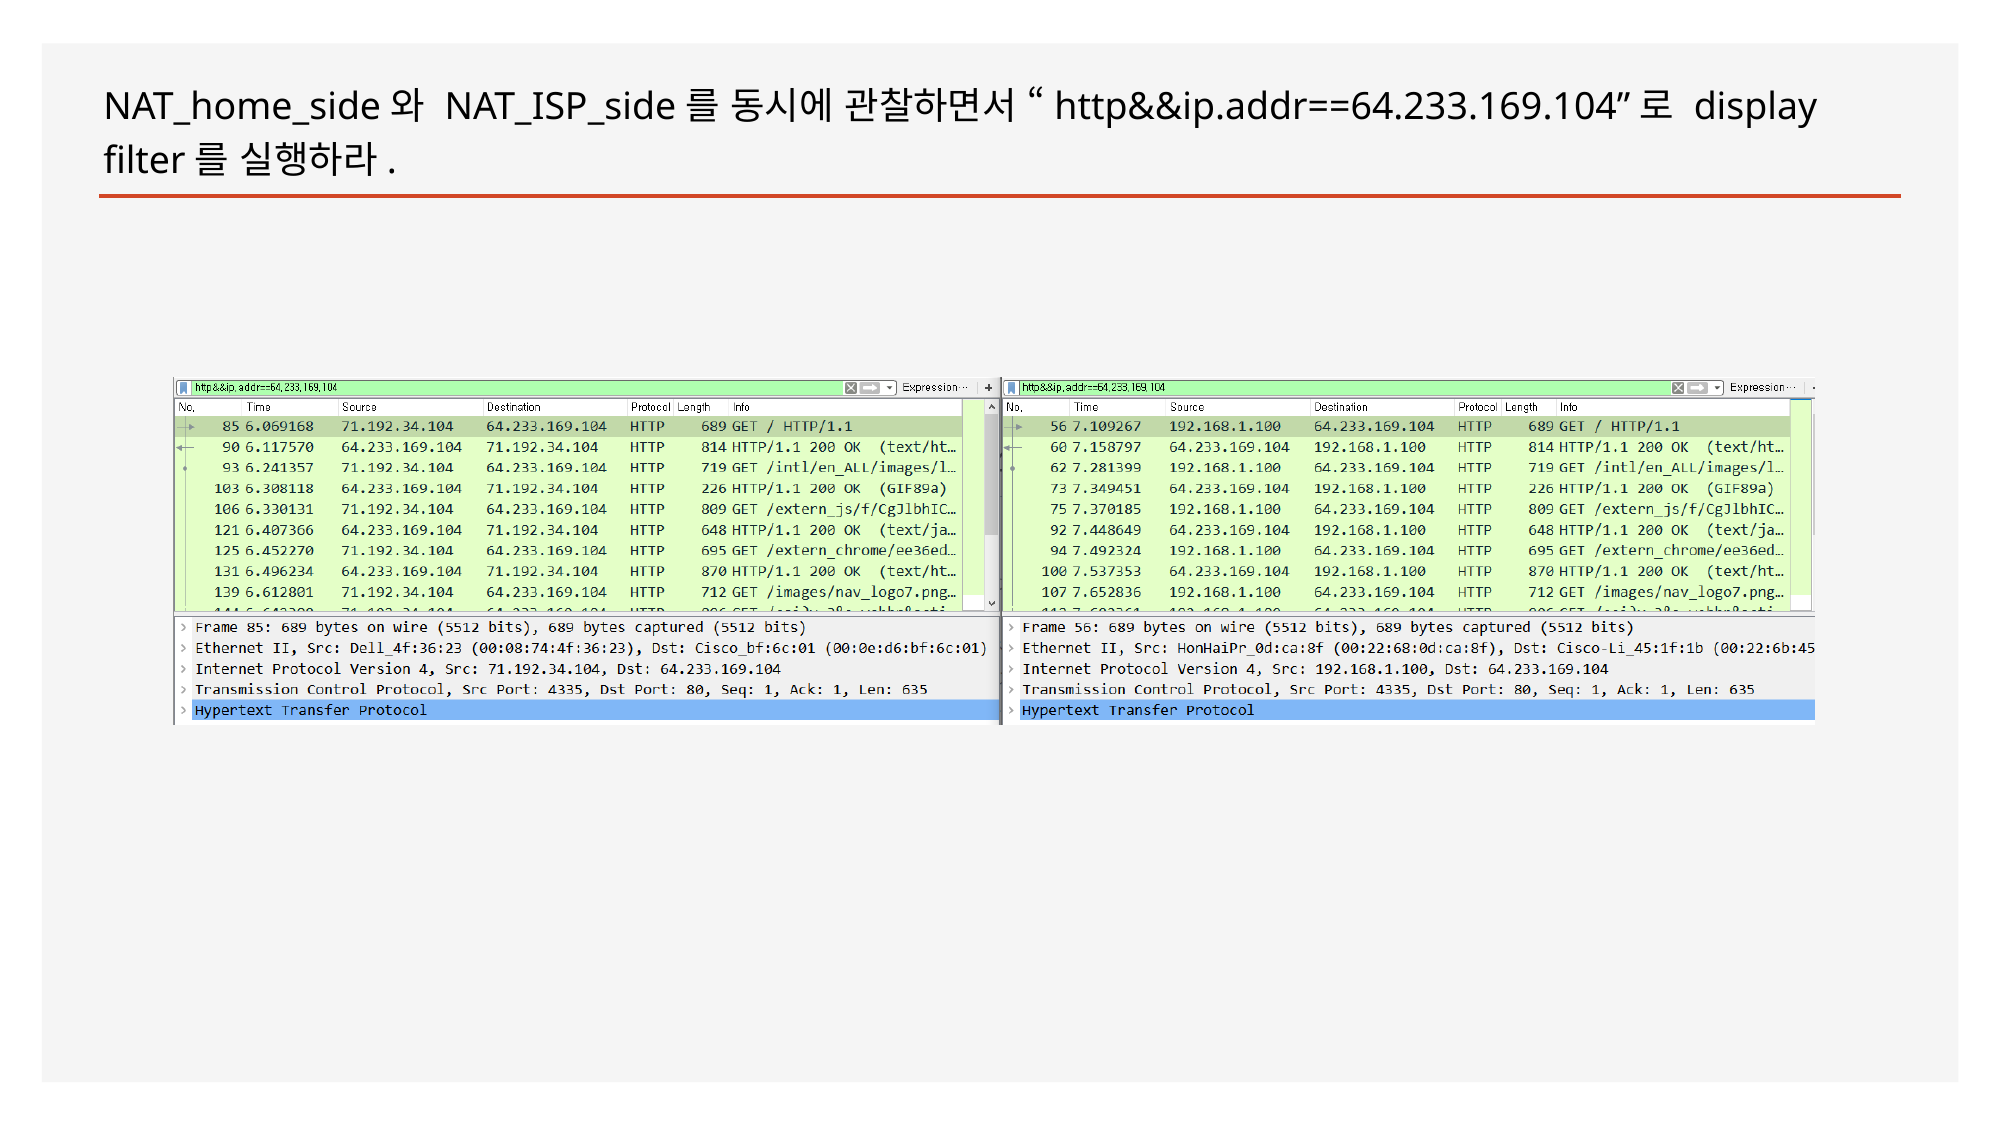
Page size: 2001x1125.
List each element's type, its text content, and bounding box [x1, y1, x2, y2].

picture [173, 377, 1815, 725]
text_box NAT_home_side와 NAT_ISP_side를 동시에 관찰하면서 “http&&ip.addr==64.233.169.104”로 display filter를 실행하라. [88, 62, 1900, 189]
